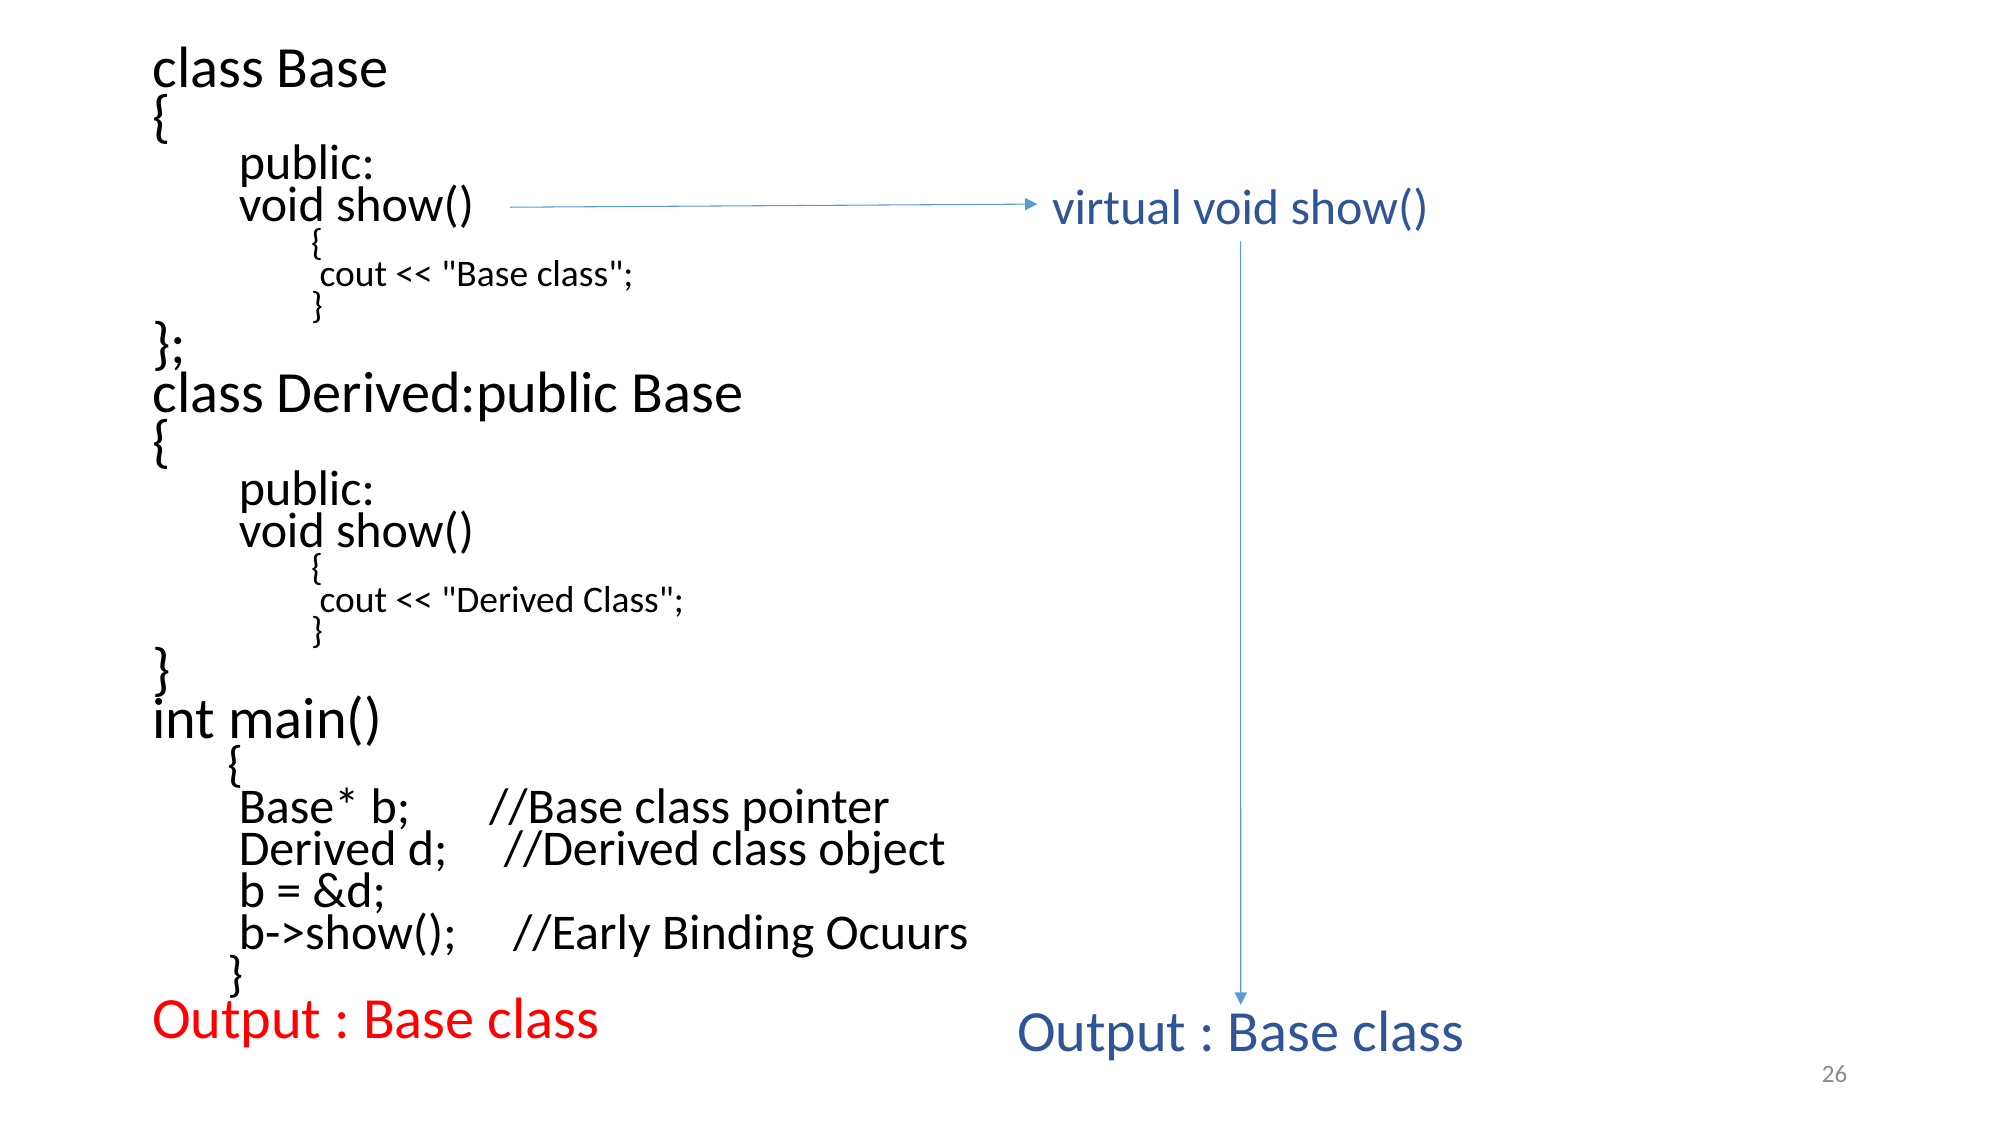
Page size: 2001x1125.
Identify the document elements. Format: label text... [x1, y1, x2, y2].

text_box Output : Base class [1002, 1004, 1480, 1069]
list class Base { public: void show() { cout << "Base class"; } }; class Derived:public Base { public: void show() { cout << "Derived Class"; } } int main() { Base* b; //Base class pointer Derived d; //Derived class object b = &d; b->show(); //Early Binding Ocuurs } Output : Base class [137, 40, 1863, 1125]
text_box virtual void show() [1037, 166, 1444, 242]
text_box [509, 204, 1036, 208]
slide_number 26 [1412, 1042, 1863, 1103]
